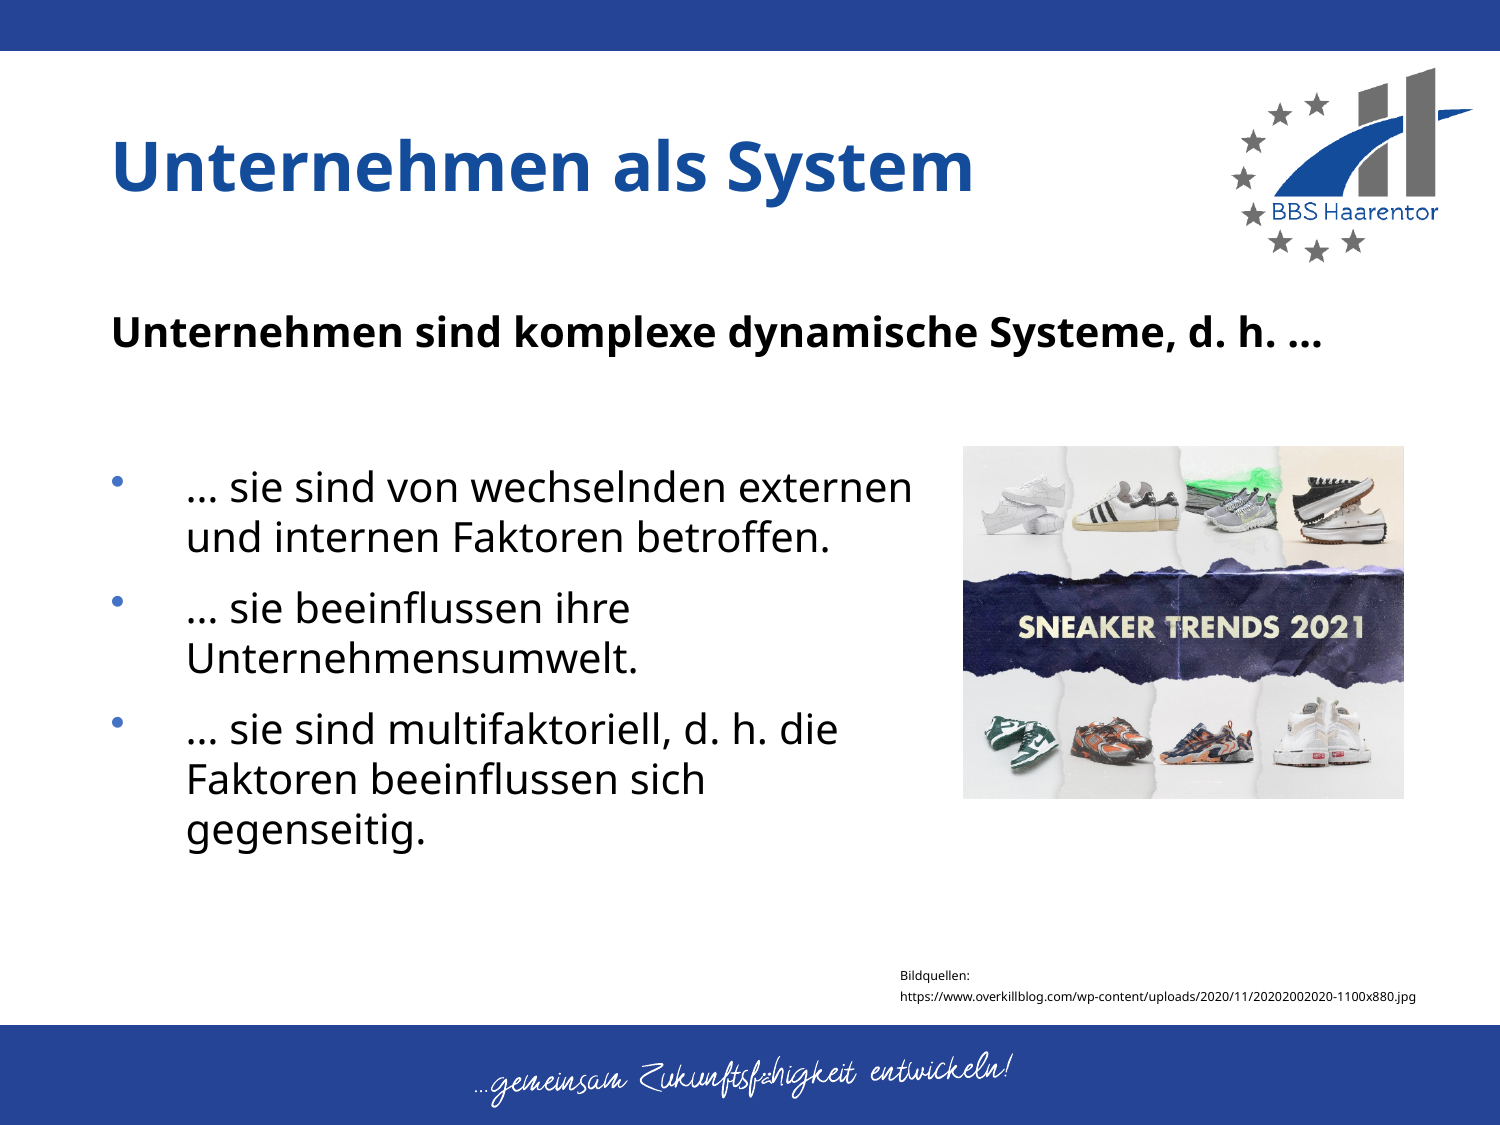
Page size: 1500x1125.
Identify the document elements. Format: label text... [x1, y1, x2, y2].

picture [963, 446, 1404, 799]
text_box … sie sind von wechselnden externen und internen Faktoren betroffen. … sie beeinflussen ihre Unternehmensumwelt. … sie sind multifaktoriell, d. h. die Faktoren beeinflussen sich gegenseitig. [95, 453, 945, 926]
title Unternehmen als System [95, 111, 1209, 228]
text_box Unternehmen sind komplexe dynamische Systeme, d. h. … [95, 298, 1375, 364]
text_box Bildquellen: https://www.overkillblog.com/wp-content/uploads/2020/11/20202002020-1100x880.jpg [885, 960, 1500, 1012]
picture [1231, 59, 1473, 278]
